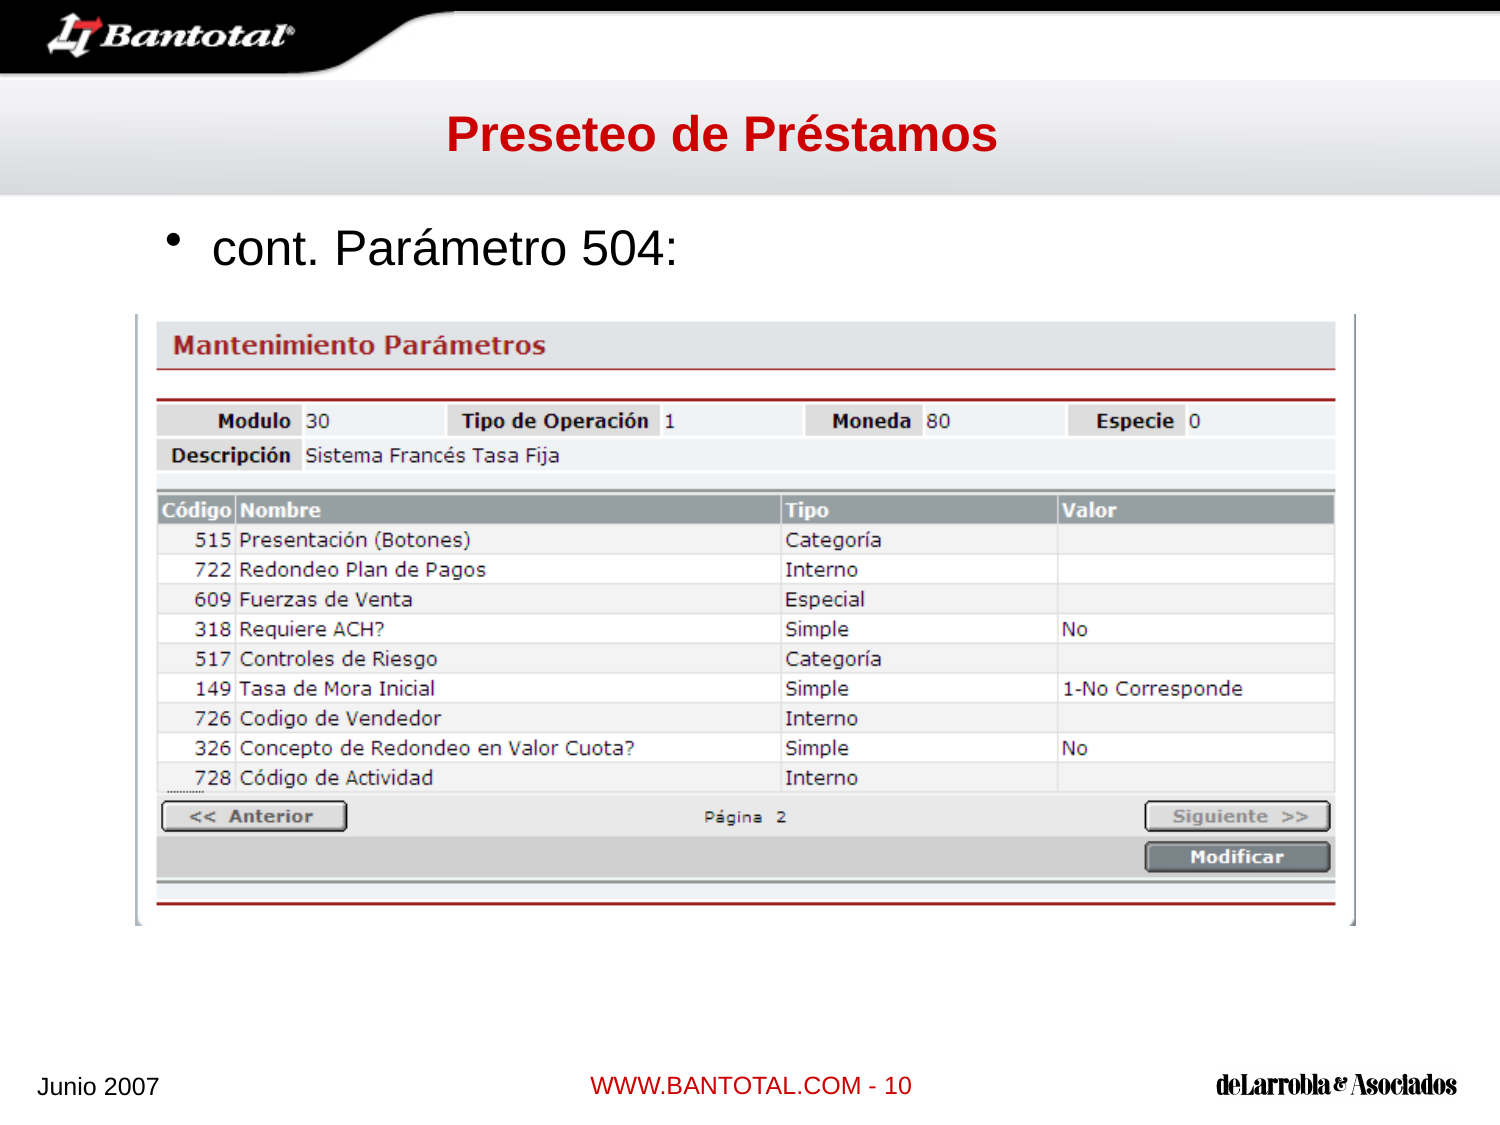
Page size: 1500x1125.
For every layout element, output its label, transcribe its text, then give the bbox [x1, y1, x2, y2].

footer WWW.BANTOTAL.COM - 10 [513, 1061, 989, 1107]
title Preseteo de Préstamos [430, 66, 1500, 197]
picture [135, 314, 1356, 926]
picture [1215, 1070, 1459, 1099]
slide_number Junio 2007 [21, 1063, 373, 1118]
picture [0, 0, 1500, 197]
list cont. Parámetro 504: [74, 207, 1426, 1006]
